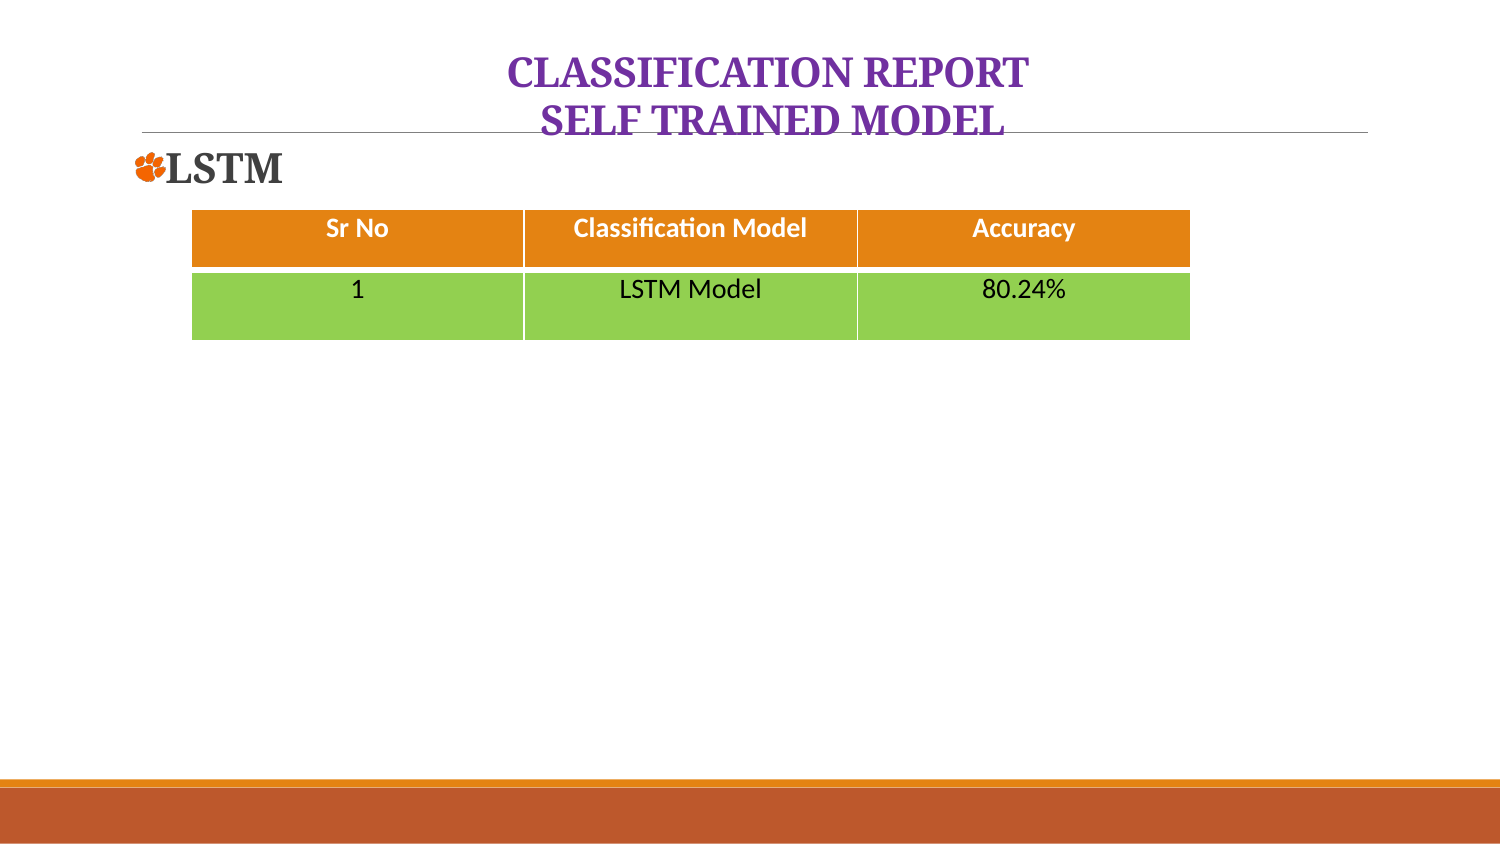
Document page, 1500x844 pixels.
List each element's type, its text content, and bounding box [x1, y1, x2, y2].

table_cell 80.24% [858, 273, 1190, 340]
table_header Classification Model [525, 210, 857, 267]
table_cell 1 [192, 273, 523, 340]
list LSTM [135, 139, 1373, 723]
table_header Accuracy [858, 210, 1190, 267]
table_header Sr No [192, 210, 523, 267]
picture [135, 152, 165, 182]
title CLASSIFICATION REPORT SELF TRAINED MODEL [153, 41, 1392, 153]
table_cell LSTM Model [525, 273, 857, 340]
